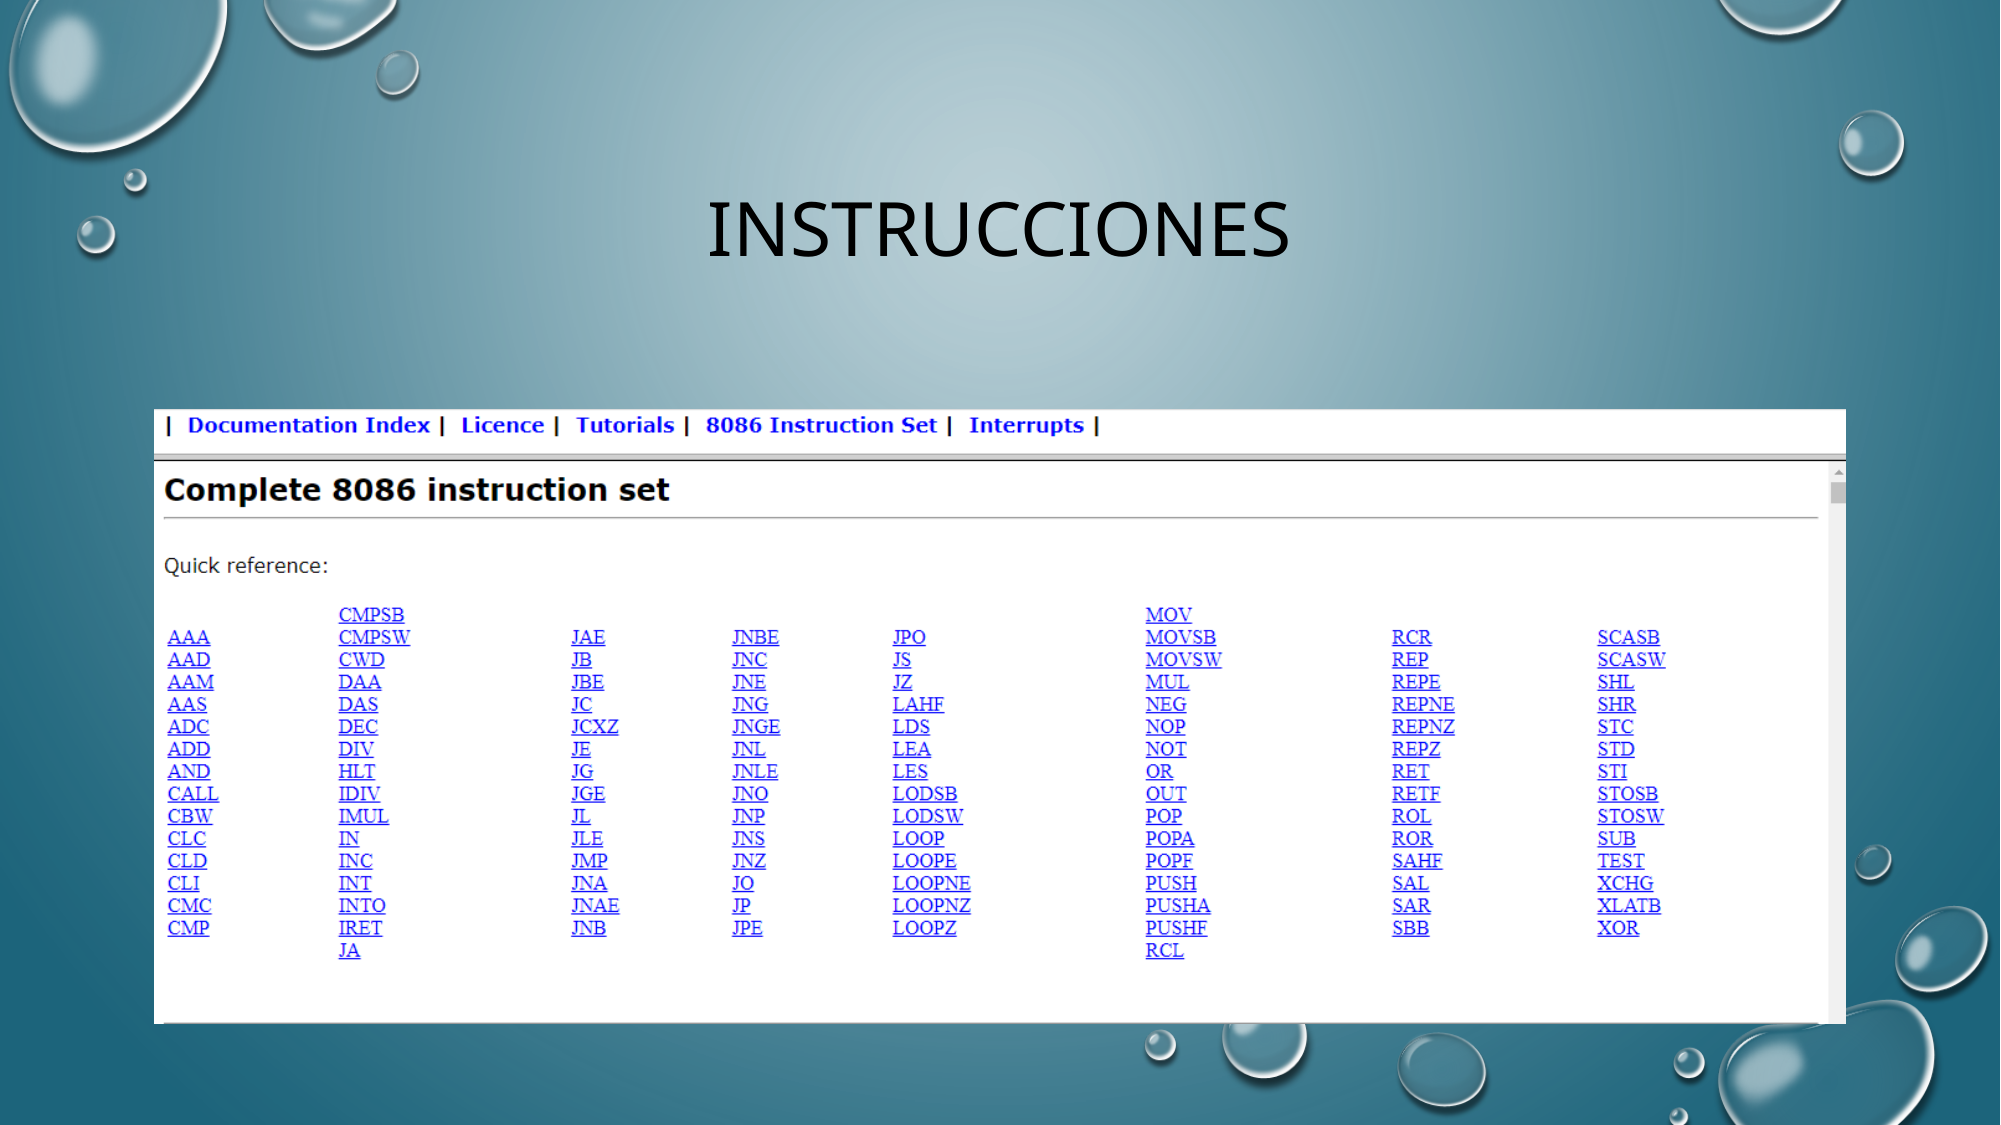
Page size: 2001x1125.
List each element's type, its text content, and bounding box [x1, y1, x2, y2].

picture [0, 0, 2000, 1125]
title Instrucciones [149, 101, 1851, 364]
